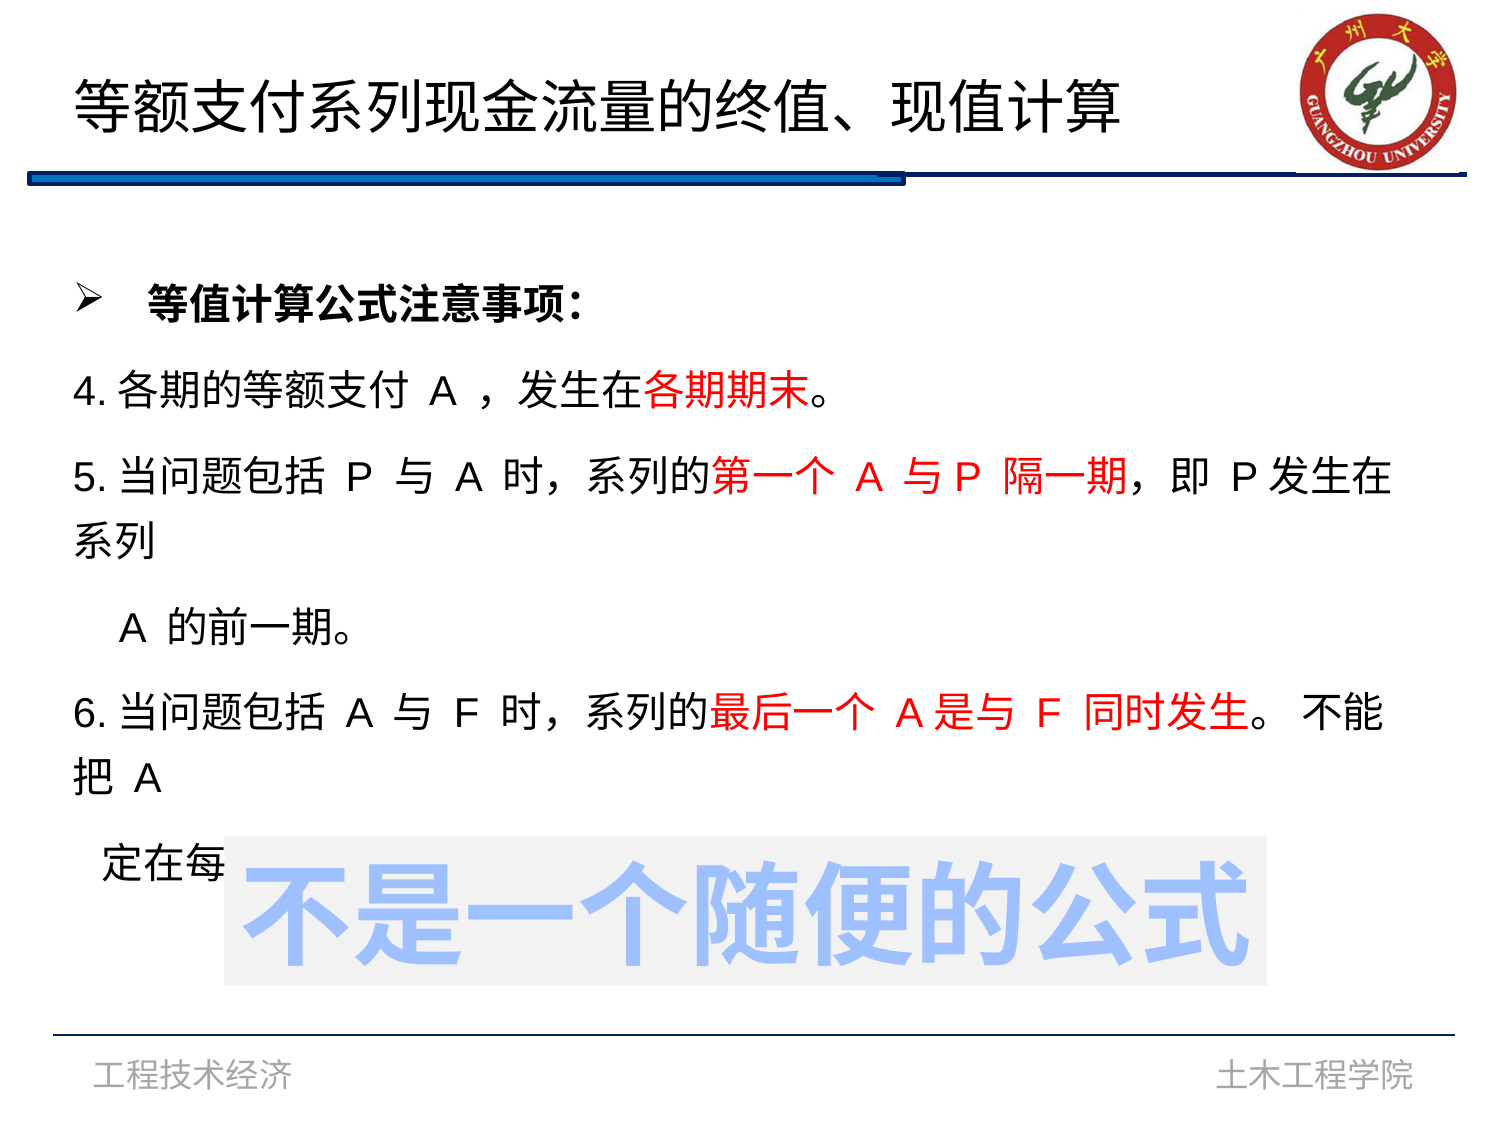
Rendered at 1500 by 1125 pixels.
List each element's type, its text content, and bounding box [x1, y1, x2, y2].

text_box 等额支付系列现金流量的终值、现值计算 [59, 63, 1138, 148]
picture [1296, 10, 1459, 173]
text_box [100, 357, 1459, 1100]
text_box 等值计算公式注意事项： 4.各期的等额支付 A ，发生在各期期末。 5.当问题包括 P 与 A 时，系列的第一个 A 与P 隔一期，即 P发生在系列 A 的前一期。 6.当问题包括 A 与 F 时，系列的最后一个 A是与 F 同时发生。 不能把 A 定在每期期初，因为公式的建立与它是不相符的。 [58, 255, 1423, 981]
text_box 不是一个随便的公式 [224, 836, 1268, 987]
